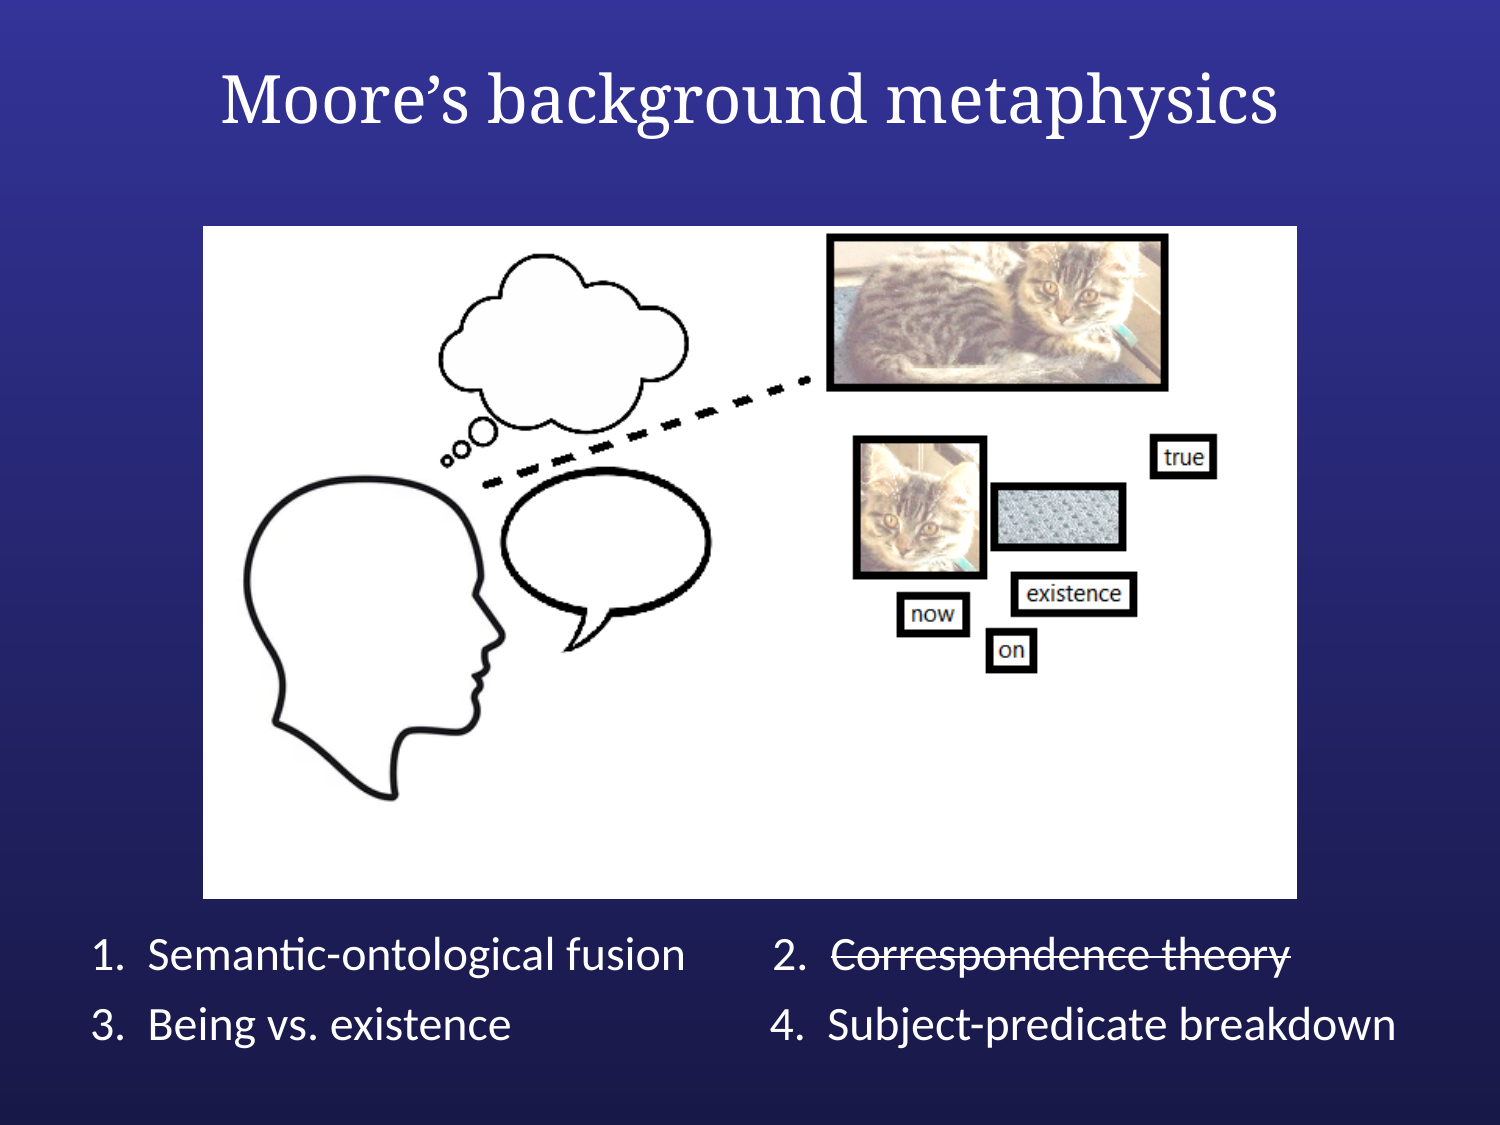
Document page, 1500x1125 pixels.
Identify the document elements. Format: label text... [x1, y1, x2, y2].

picture [203, 226, 1297, 899]
text_box 1. Semantic-ontological fusion 2. Correspondence theory 3. Being vs. existence 4. Subject-predicate breakdown [75, 921, 1450, 1050]
title Moore’s background metaphysics [75, 32, 1425, 175]
